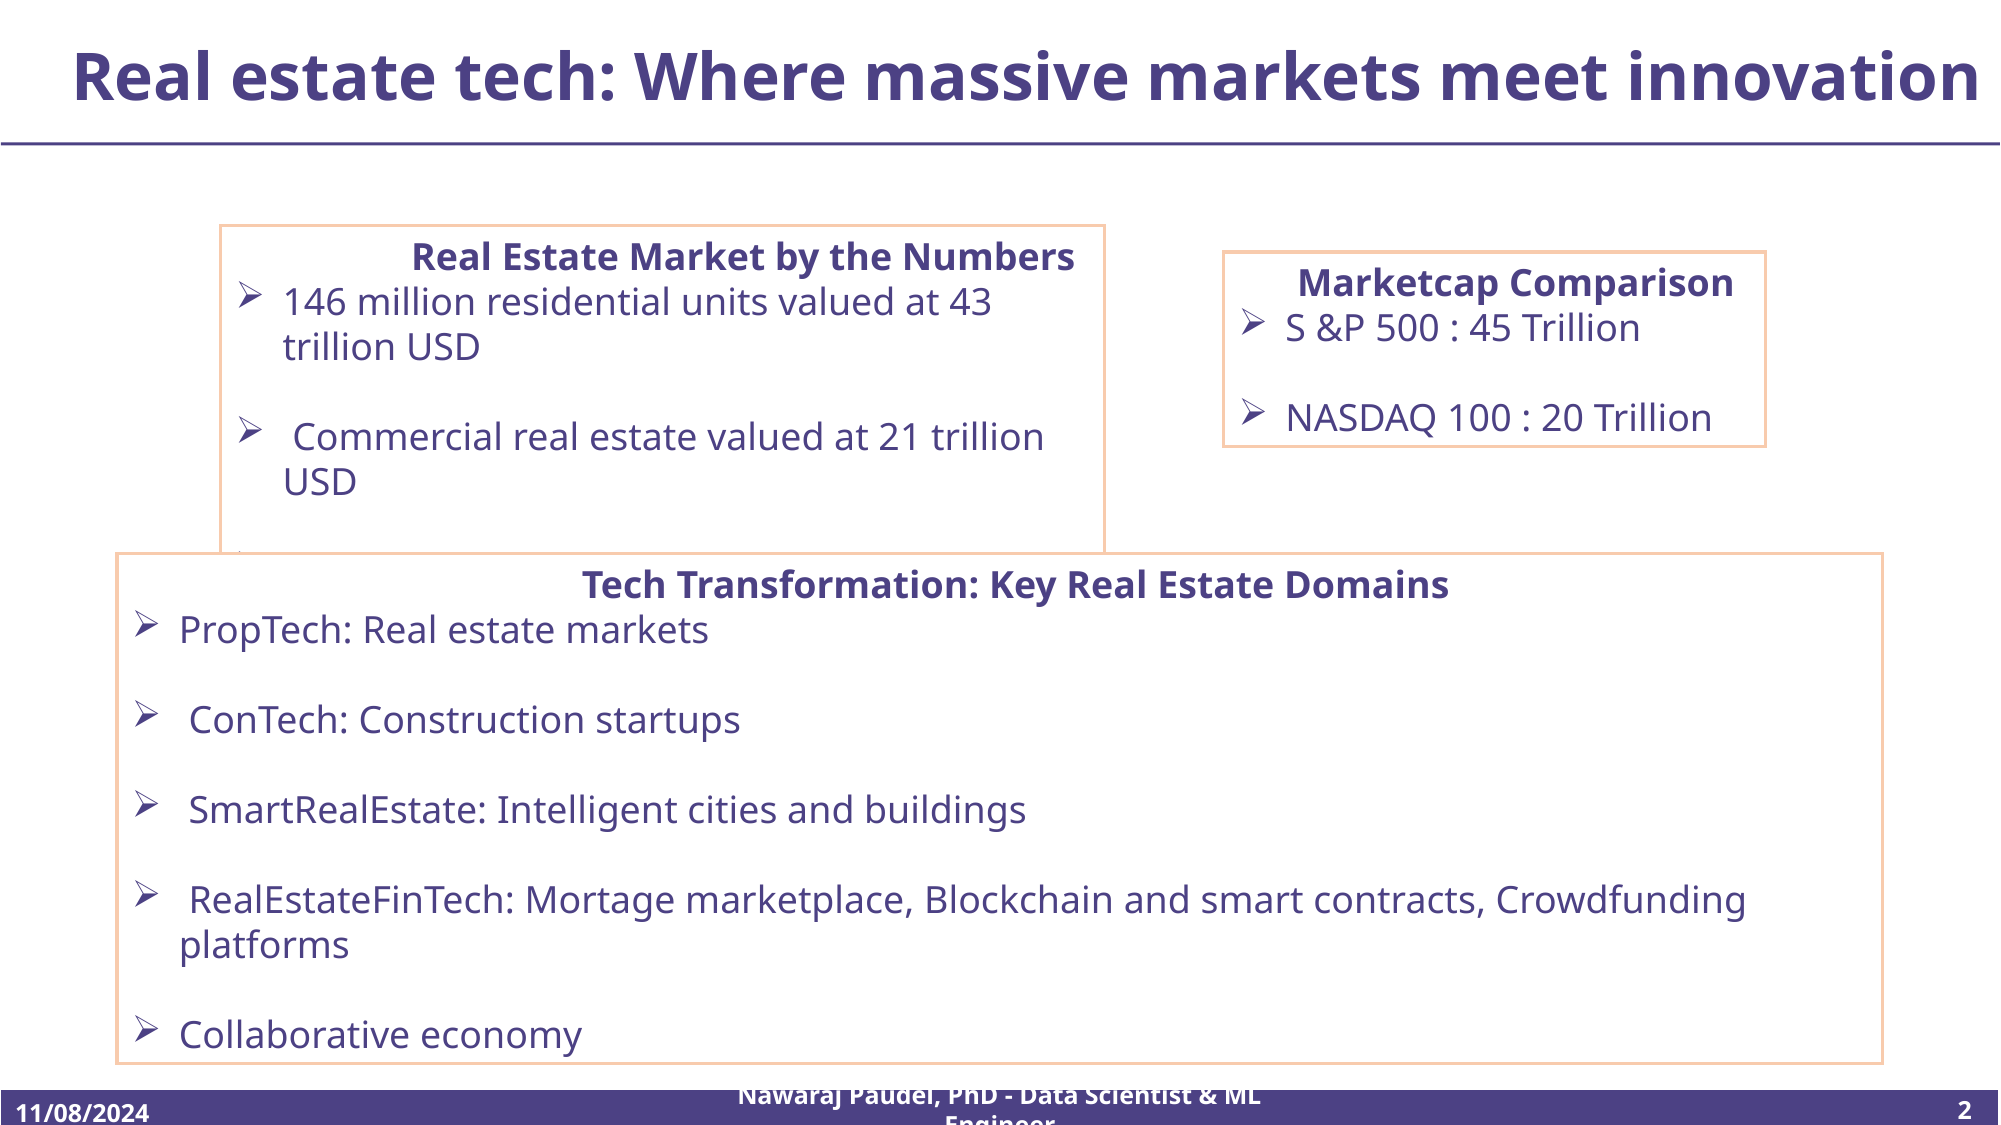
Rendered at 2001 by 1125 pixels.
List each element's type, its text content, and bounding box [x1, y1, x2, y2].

footer Nawaraj Paudel, PhD - Data Scientist & ML Engineer [666, 1082, 1334, 1125]
text_box Marketcap Comparison S &P 500 : 45 Trillion NASDAQ 100 : 20 Trillion [1223, 251, 1767, 448]
text_box Tech Transformation: Key Real Estate Domains PropTech: Real estate markets ConTech: Construction startups SmartRealEstate: Intelligent cities and buildings RealEstateFinTech: Mortage marketplace, Blockchain and smart contracts, Crowdfunding platforms Collaborative economy [116, 553, 1884, 1064]
title Real estate tech: Where massive markets meet innovation [0, 0, 2000, 155]
text_box Real Estate Market by the Numbers 146 million residential units valued at 43 trillion USD Commercial real estate valued at 21 trillion USD 2- 8 % of these properties sold every year [220, 224, 1105, 553]
slide_number 2 [1545, 1090, 1987, 1125]
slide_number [0, 1093, 442, 1125]
